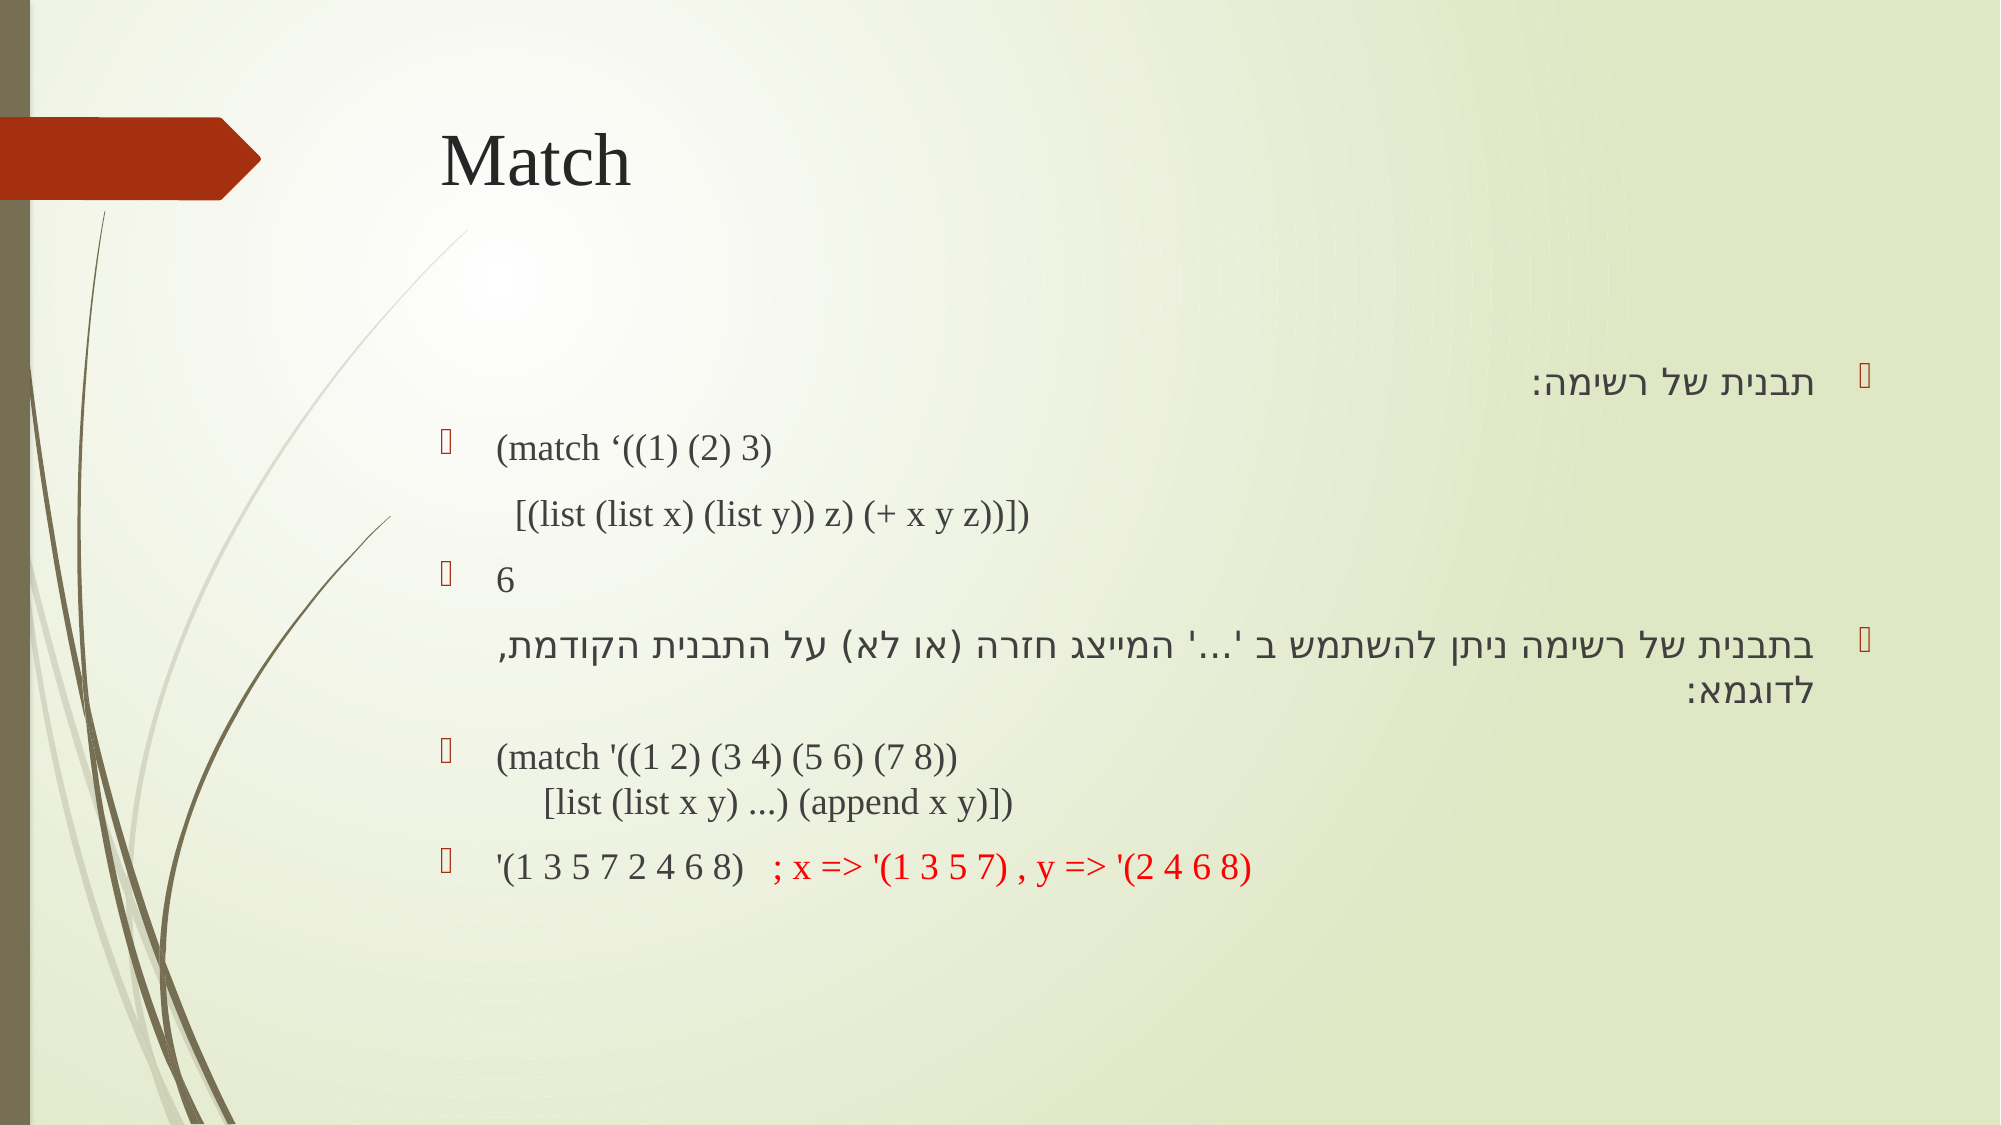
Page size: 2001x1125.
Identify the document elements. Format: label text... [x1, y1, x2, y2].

list תבנית של רשימה: (match ‘((1) (2) 3) [(list (list x) (list y)) z) (+ x y z))]) 6 בתבנית של רשימה ניתן להשתמש ב '...' המייצג חזרה (או לא) על התבנית הקודמת, לדוגמא: (match '((1 2) (3 4) (5 6) (7 8)) [list (list x y) ...) (append x y)]) '(1 3 5 7 2 4 6 8) ; x => '(1 3 5 7) , y => '(2 4 6 8) [424, 350, 1888, 970]
title Match [425, 102, 1888, 313]
